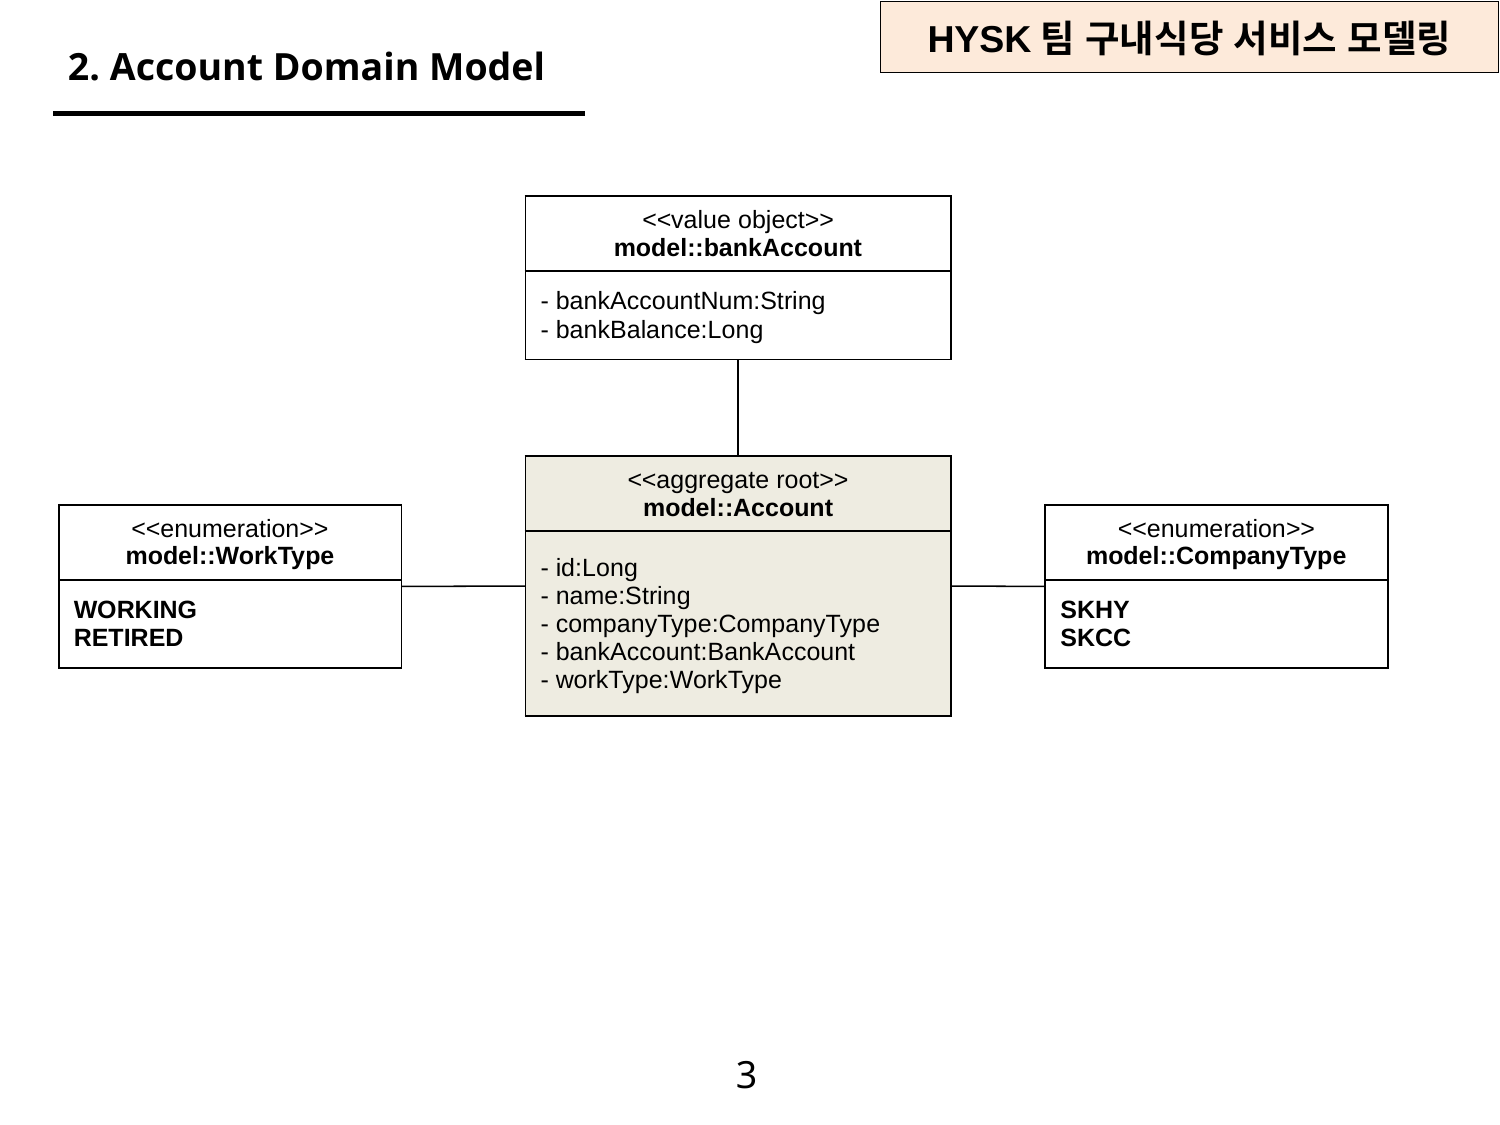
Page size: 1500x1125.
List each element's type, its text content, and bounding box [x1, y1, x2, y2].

text_box 2. Account Domain Model [53, 36, 597, 96]
table_header <<enumeration>> model::WorkType [60, 506, 401, 579]
table_cell - bankAccountNum:String - bankBalance:Long [526, 272, 950, 359]
table_cell WORKING RETIRED [60, 581, 401, 667]
table_header <<aggregate root>> model::Account [526, 457, 950, 530]
table_header <<enumeration>> model::CompanyType [1046, 506, 1387, 579]
table_cell - id:Long - name:String - companyType:CompanyType - bankAccount:BankAccount - workType:WorkType [526, 532, 950, 715]
table_header <<value object>> model::bankAccount [526, 197, 950, 270]
table_cell SKHY SKCC [1046, 581, 1387, 667]
